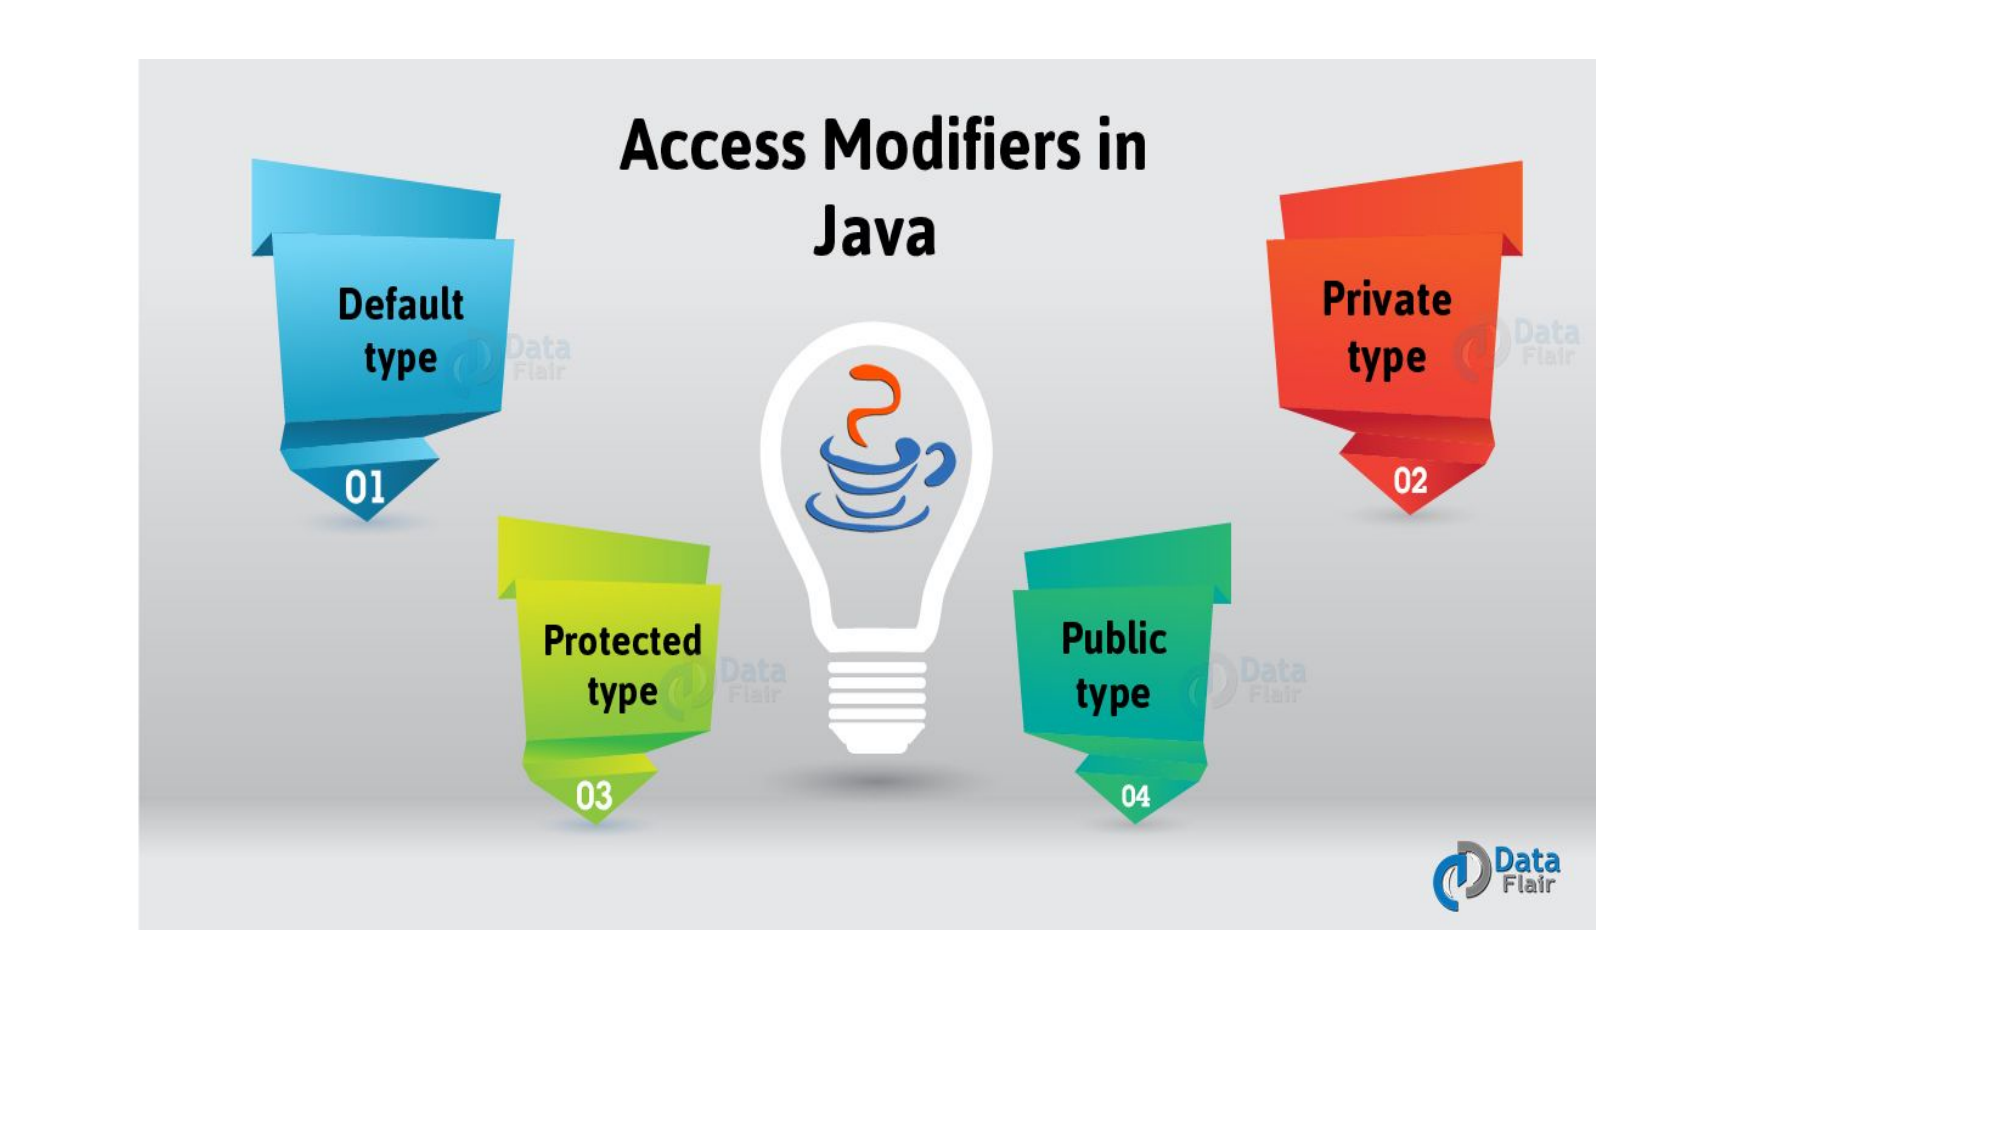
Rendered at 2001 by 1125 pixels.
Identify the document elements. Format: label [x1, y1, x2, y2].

list [137, 59, 1596, 930]
